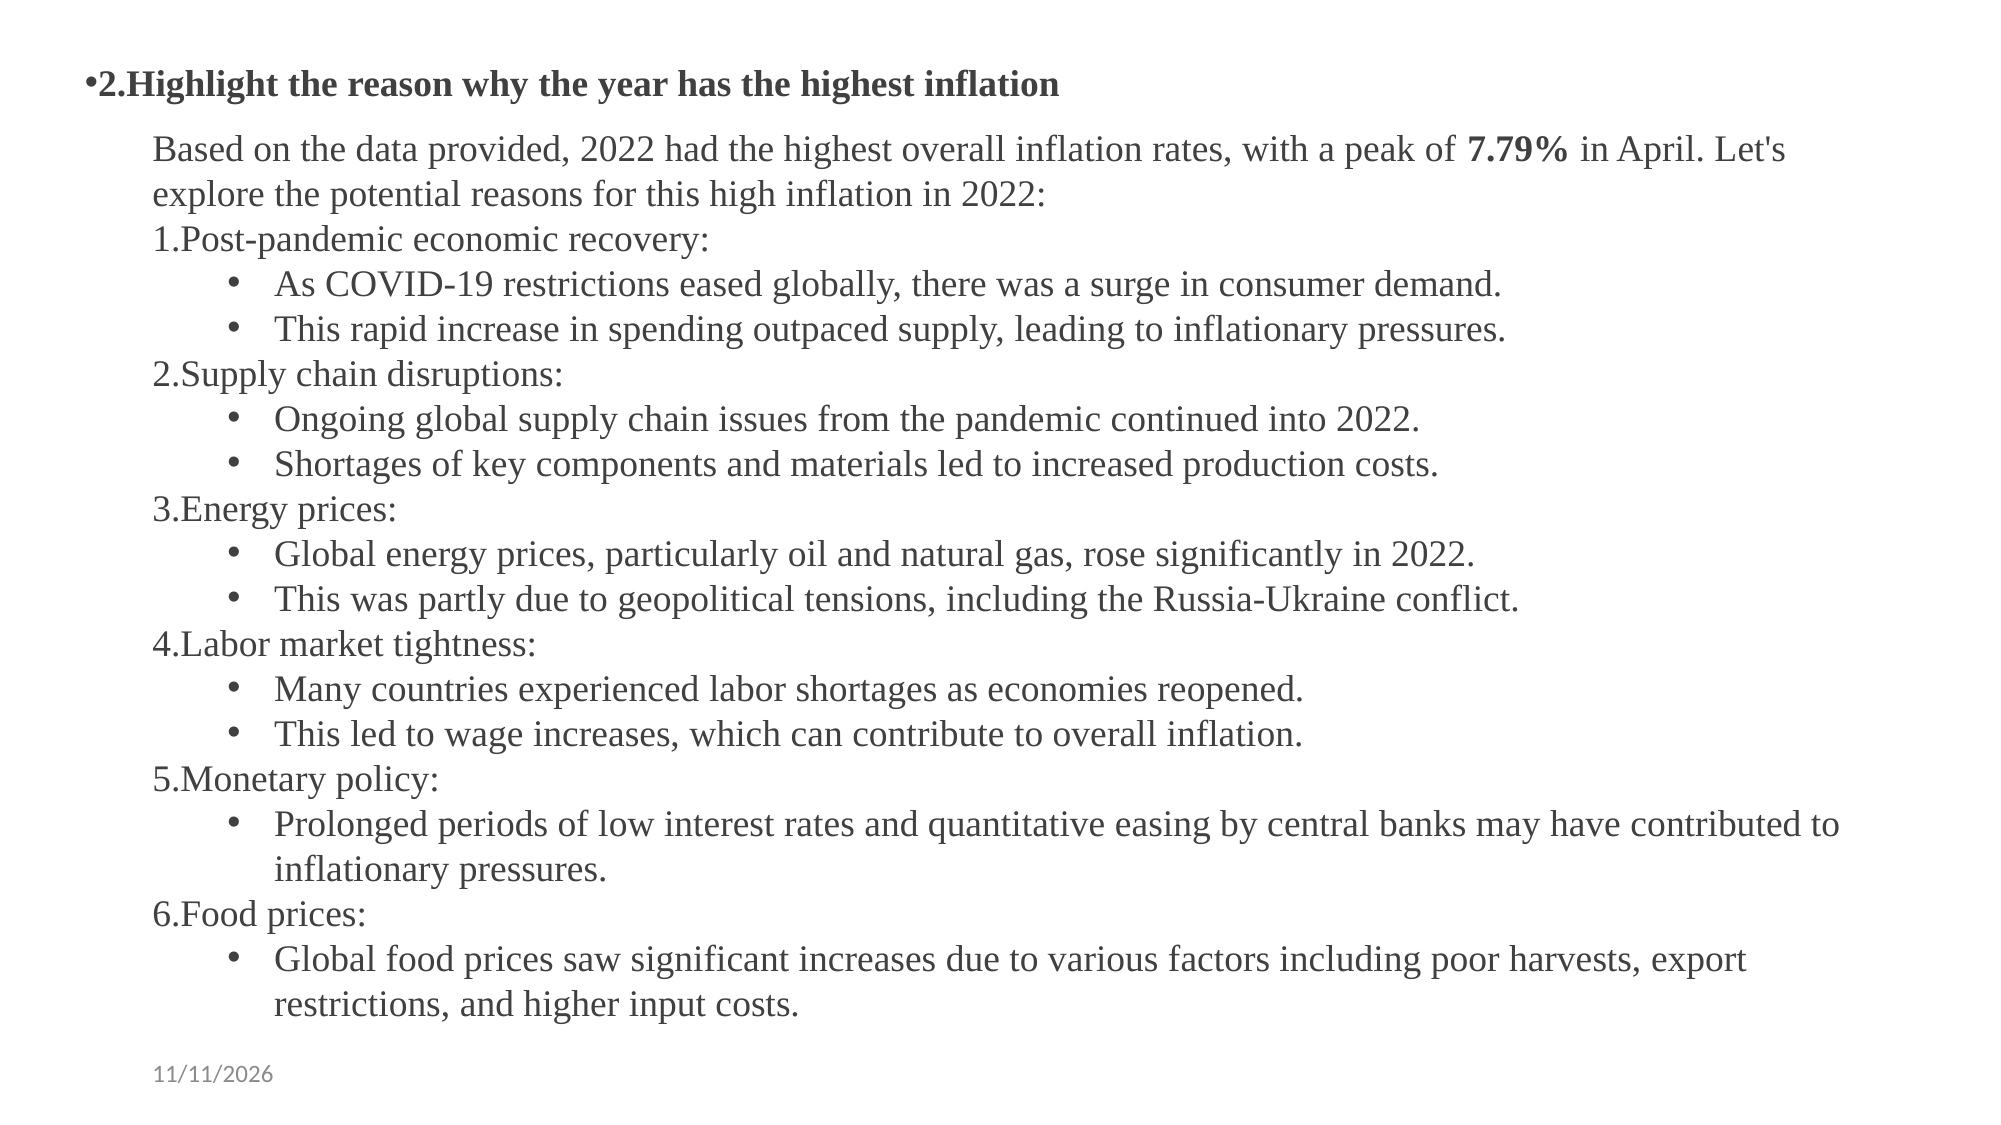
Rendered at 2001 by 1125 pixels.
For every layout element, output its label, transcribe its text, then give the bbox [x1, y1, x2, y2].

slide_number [137, 1042, 588, 1103]
text_box Based on the data provided, 2022 had the highest overall inflation rates, with a peak of 7.79% in April. Let's explore the potential reasons for this high inflation in 2022: Post-pandemic economic recovery: As COVID-19 restrictions eased globally, there was a surge in consumer demand. This rapid increase in spending outpaced supply, leading to inflationary pressures. Supply chain disruptions: Ongoing global supply chain issues from the pandemic continued into 2022. Shortages of key components and materials led to increased production costs. Energy prices: Global energy prices, particularly oil and natural gas, rose significantly in 2022. This was partly due to geopolitical tensions, including the Russia-Ukraine conflict. Labor market tightness: Many countries experienced labor shortages as economies reopened. This led to wage increases, which can contribute to overall inflation. Monetary policy: Prolonged periods of low interest rates and quantitative easing by central banks may have contributed to inflationary pressures. Food prices: Global food prices saw significant increases due to various factors including poor harvests, export restrictions, and higher input costs. [137, 116, 1888, 1032]
text_box 2.Highlight the reason why the year has the highest inflation [70, 51, 1463, 112]
